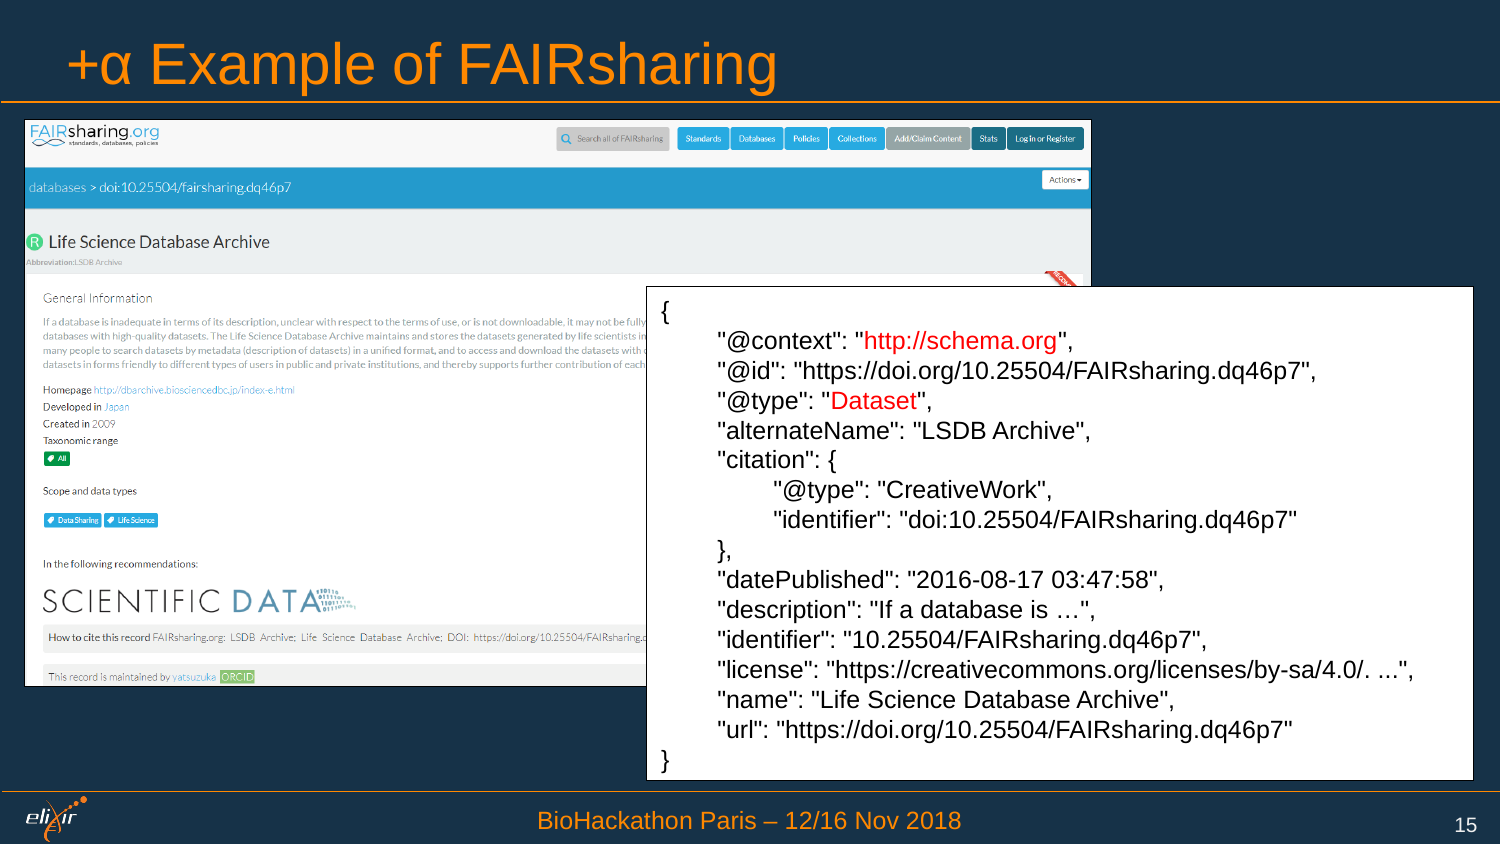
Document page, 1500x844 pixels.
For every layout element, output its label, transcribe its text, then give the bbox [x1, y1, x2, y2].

slide_number 15 [1402, 786, 1493, 844]
picture [24, 118, 1093, 687]
text_box { "@context": "http://schema.org", "@id": "https://doi.org/10.25504/FAIRsharing.dq46p7", "@type": "Dataset", "alternateName": "LSDB Archive", "citation": { "@type": "CreativeWork", "identifier": "doi:10.25504/FAIRsharing.dq46p7" }, "datePublished": "2016-08-17 03:47:58", "description": "If a database is …", "identifier": "10.25504/FAIRsharing.dq46p7", "license": "https://creativecommons.org/licenses/by-sa/4.0/. ...", "name": "Life Science Database Archive", "url": "https://doi.org/10.25504/FAIRsharing.dq46p7" } [646, 286, 1474, 781]
picture [26, 796, 87, 842]
title +α Example of FAIRsharing [51, 11, 1449, 106]
